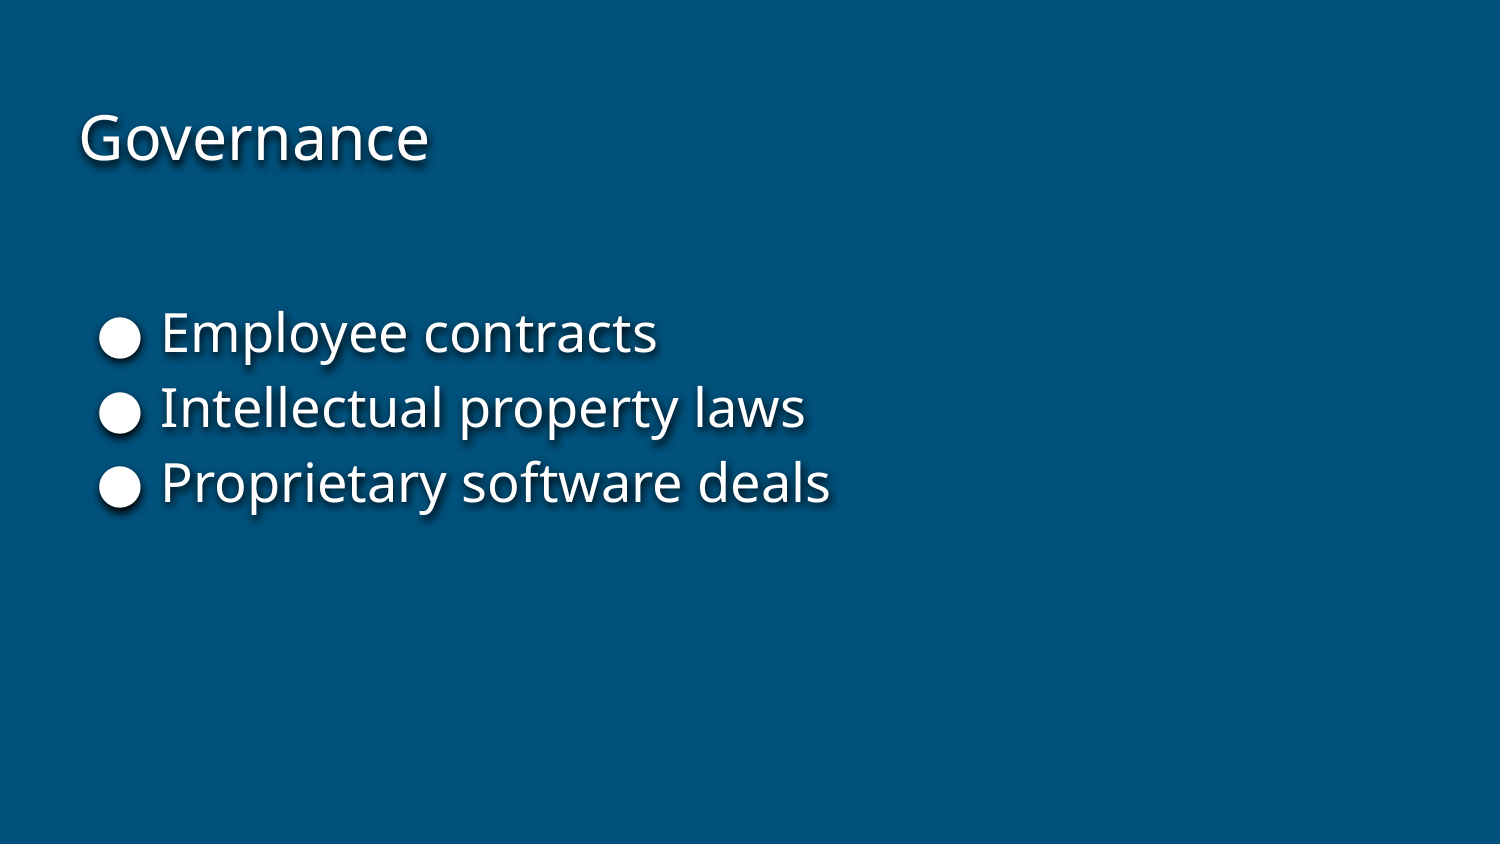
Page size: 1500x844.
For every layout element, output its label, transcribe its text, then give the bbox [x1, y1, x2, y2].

list Employee contracts Intellectual property laws Proprietary software deals [70, 201, 1338, 775]
title Governance [63, 75, 1437, 188]
